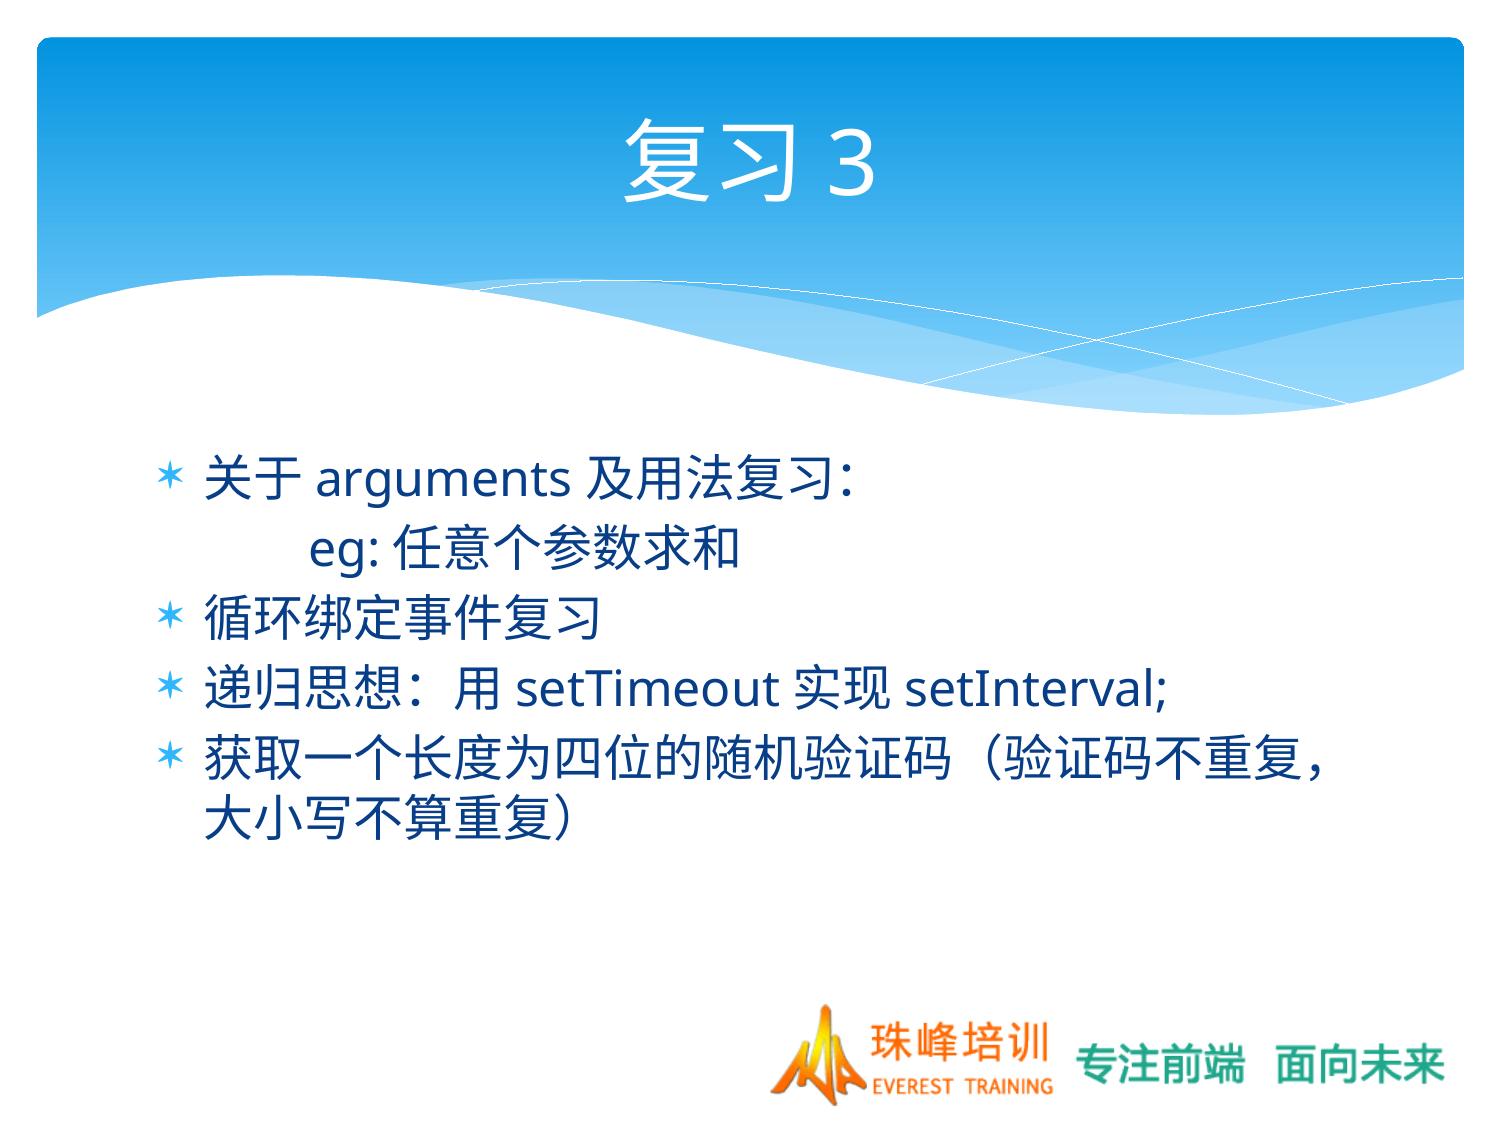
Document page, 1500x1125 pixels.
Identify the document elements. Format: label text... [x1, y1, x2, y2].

list 关于arguments及用法复习： eg:任意个参数求和 循环绑定事件复习 递归思想：用setTimeout实现setInterval; 获取一个长度为四位的随机验证码（验证码不重复，大小写不算重复） [143, 438, 1359, 1005]
picture [761, 1004, 1465, 1108]
title 复习3 [75, 55, 1425, 261]
